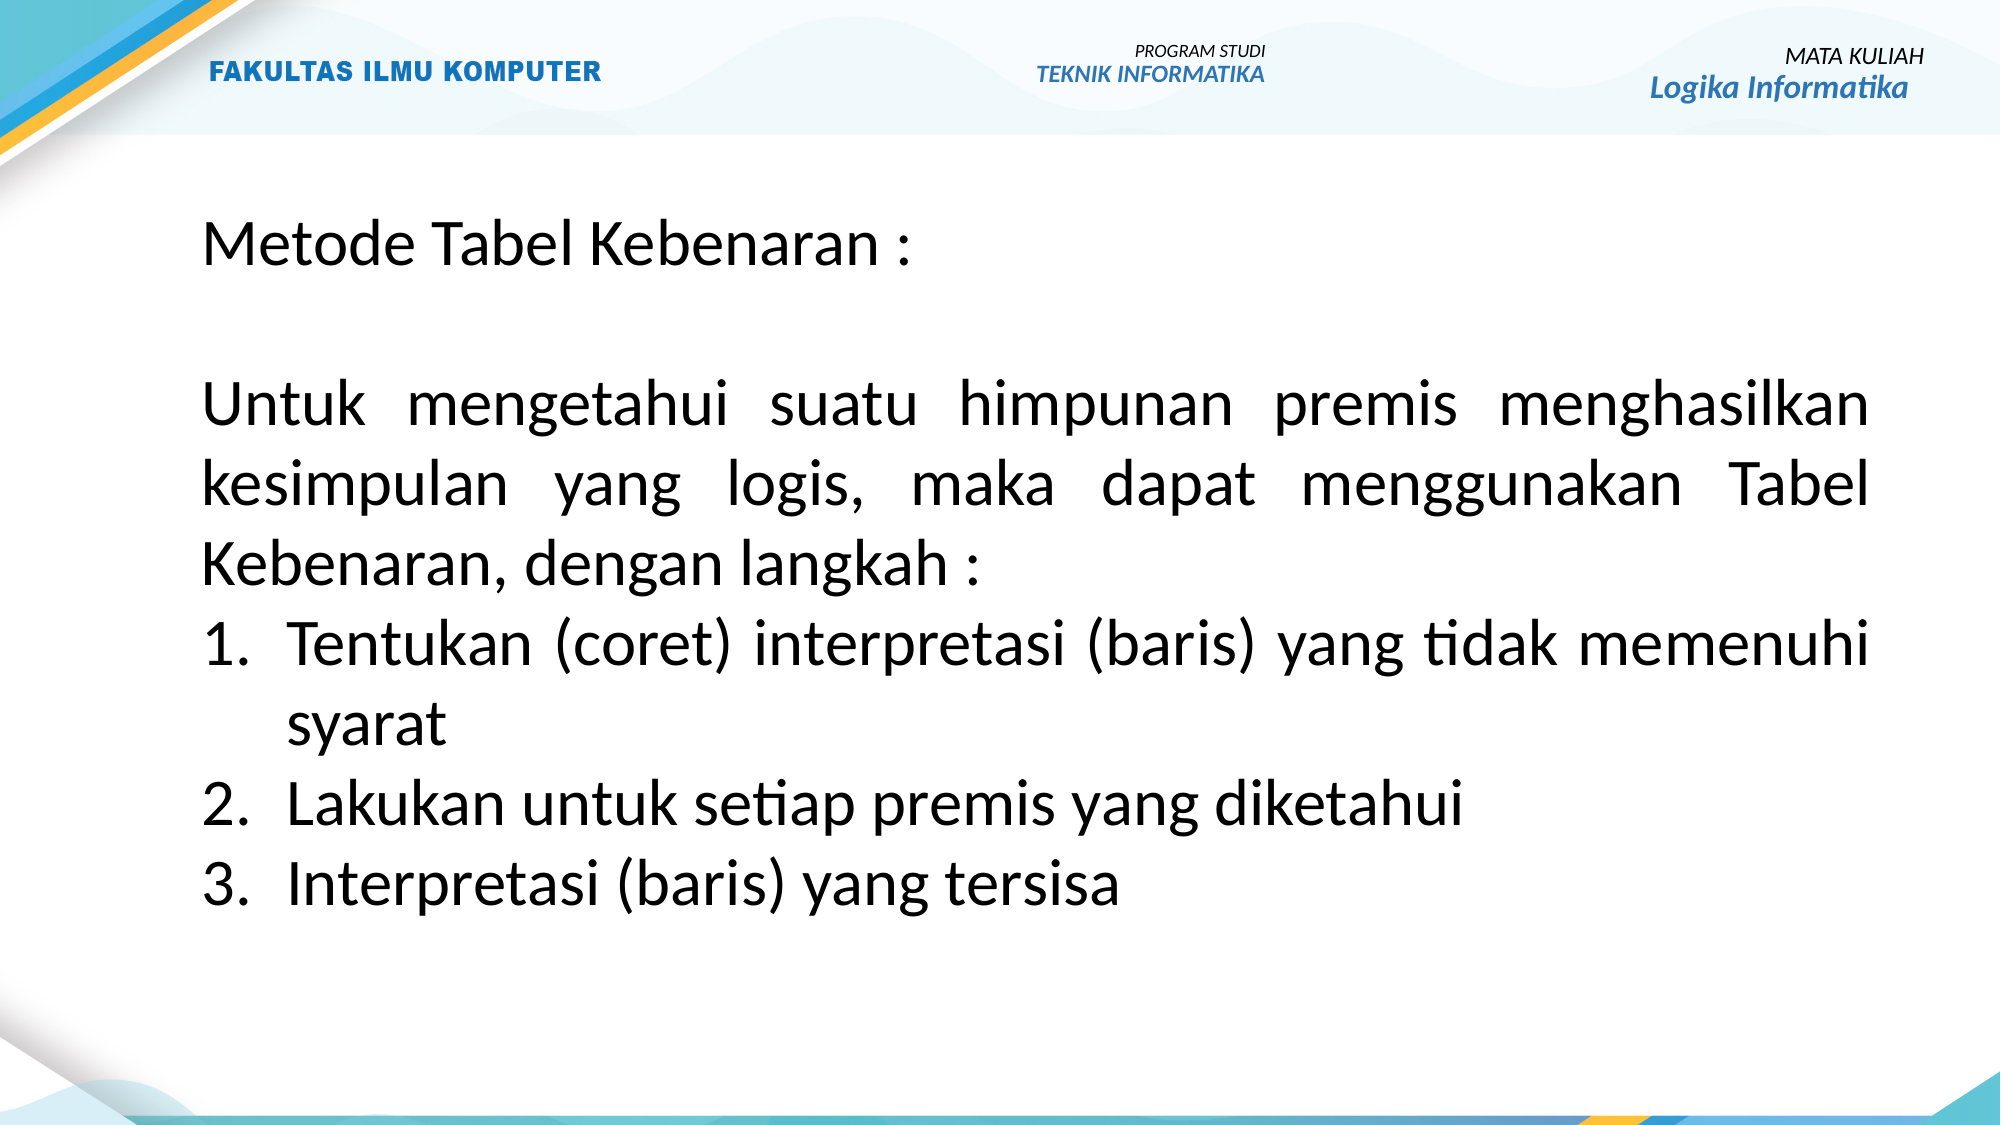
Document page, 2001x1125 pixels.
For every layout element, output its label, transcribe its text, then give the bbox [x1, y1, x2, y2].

text_box PROGRAM STUDI TEKNIK INFORMATIKA [904, 33, 1281, 118]
picture [0, 0, 2000, 1125]
text_box Metode Tabel Kebenaran : Untuk mengetahui suatu himpunan premis menghasilkan kesimpulan yang logis, maka dapat menggunakan Tabel Kebenaran, dengan langkah : Tentukan (coret) interpretasi (baris) yang tidak memenuhi syarat Lakukan untuk setiap premis yang diketahui Interpretasi (baris) yang tersisa [187, 191, 1887, 926]
text_box MATA KULIAH Logika Informatika [1374, 35, 1940, 147]
